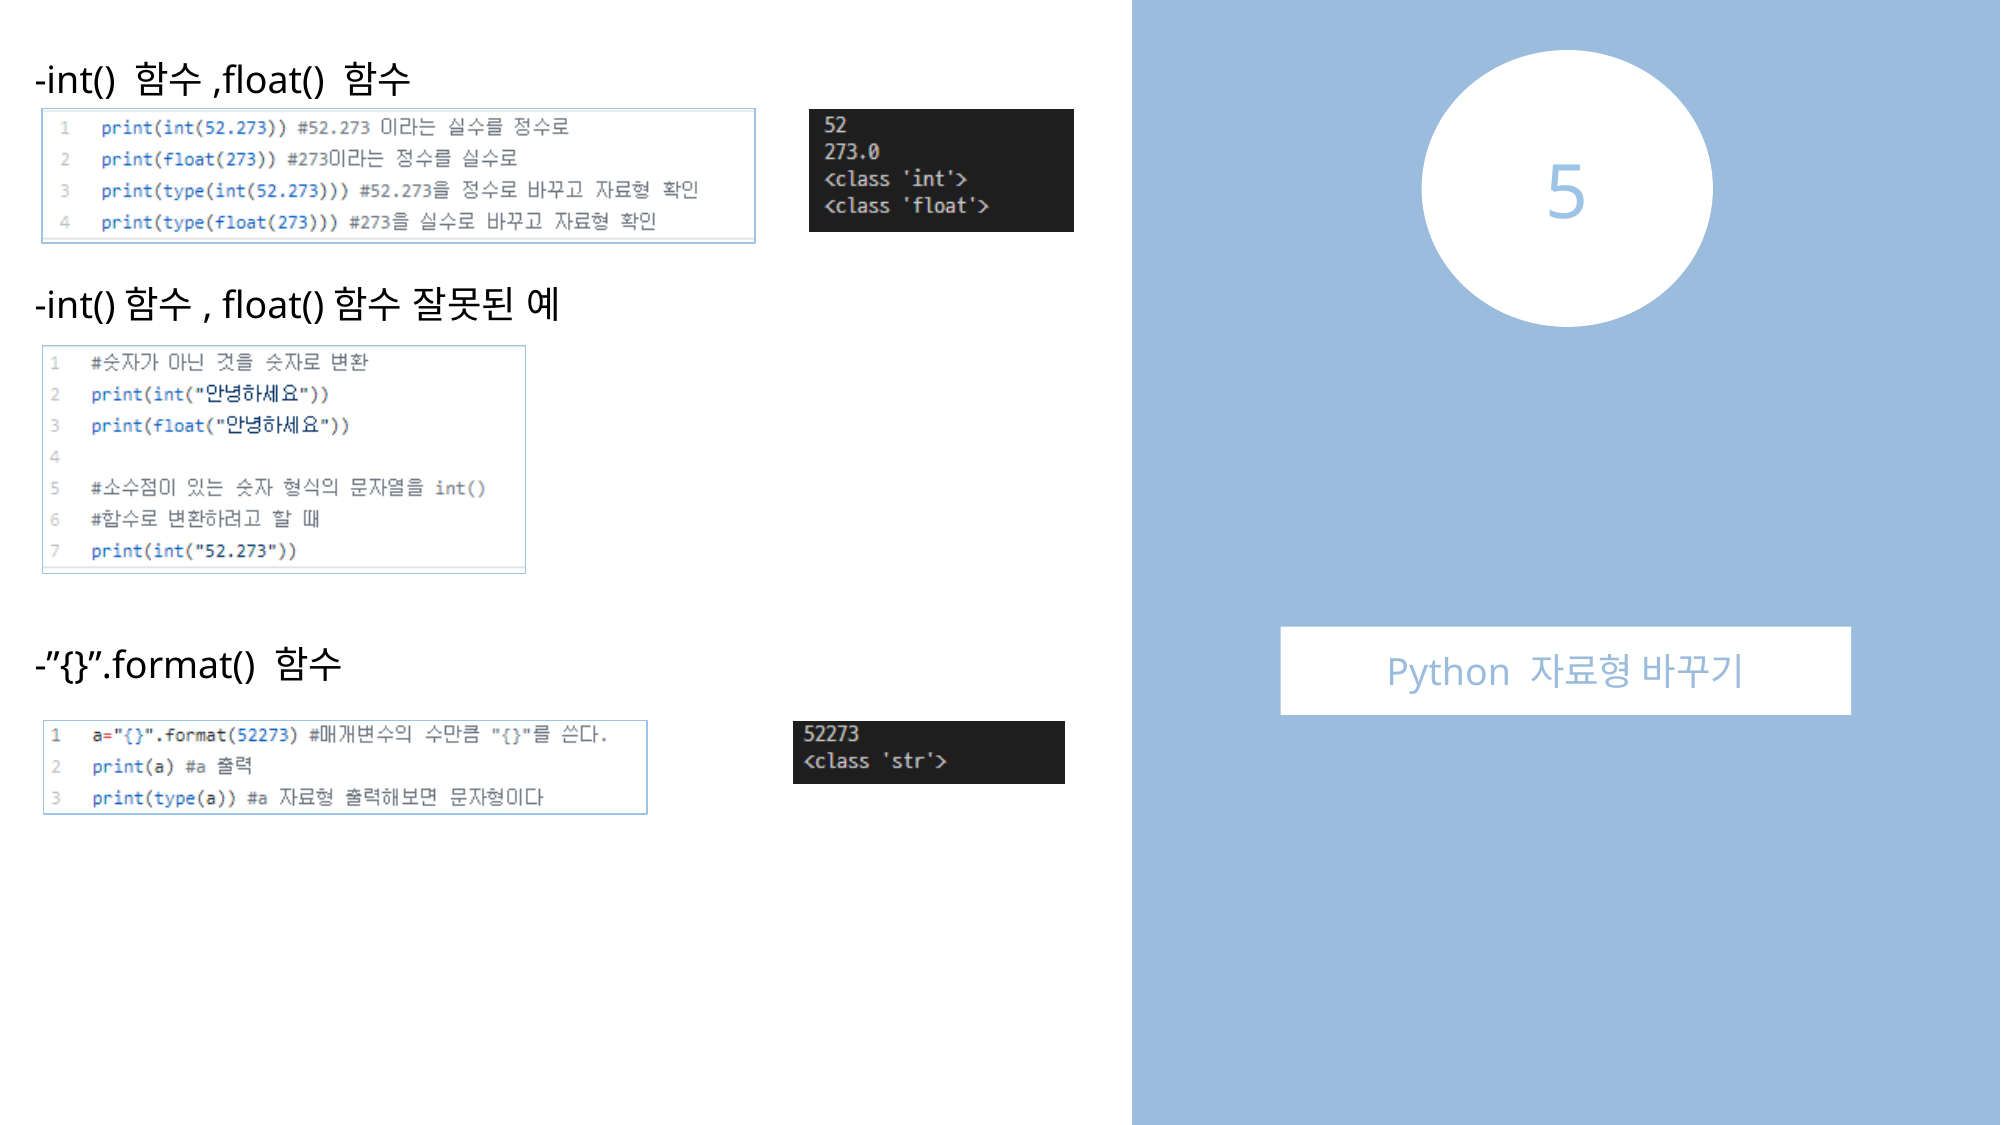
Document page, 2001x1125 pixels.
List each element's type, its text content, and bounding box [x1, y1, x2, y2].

picture [42, 109, 754, 243]
picture [44, 721, 646, 814]
picture [793, 721, 1065, 784]
picture [43, 346, 525, 573]
picture [809, 109, 1074, 232]
text_box -int() 함수,float() 함수 -int()함수, float()함수 잘못된 예 -”{}”.format() 함수 [19, 48, 960, 829]
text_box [1132, 0, 2000, 1125]
